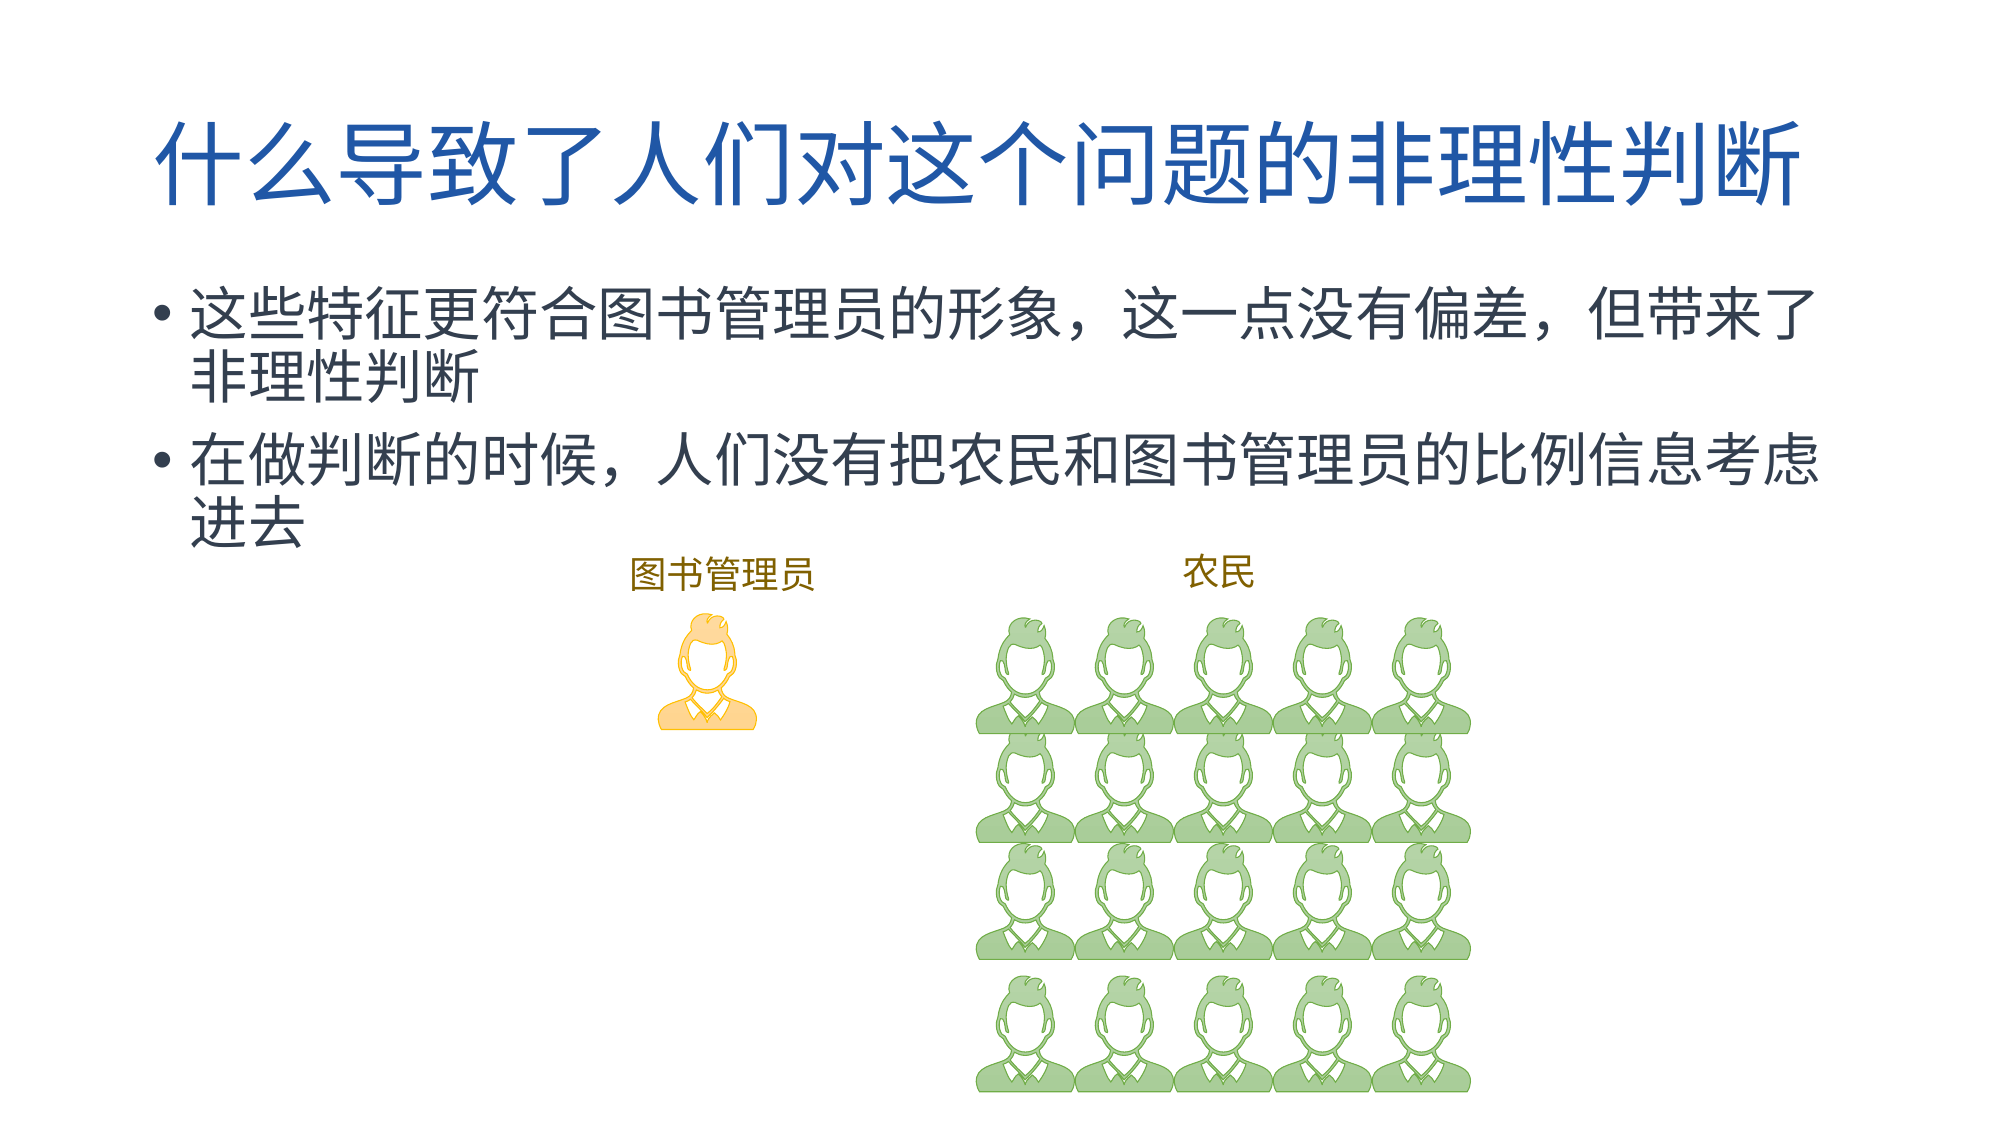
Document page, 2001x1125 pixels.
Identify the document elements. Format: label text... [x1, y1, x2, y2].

text_box 图书管理员 [614, 543, 832, 603]
text_box [1372, 617, 1472, 735]
text_box [1075, 617, 1174, 735]
text_box [1174, 735, 1273, 843]
text_box [1075, 843, 1174, 960]
text_box [1272, 843, 1372, 960]
text_box [1174, 617, 1273, 735]
title 什么导致了人们对这个问题的非理性判断 [137, 59, 1863, 277]
text_box [1372, 735, 1472, 843]
text_box [1075, 975, 1174, 1093]
text_box [1372, 843, 1472, 960]
text_box [1272, 735, 1372, 843]
text_box [1174, 843, 1273, 960]
text_box [975, 735, 1075, 843]
list 这些特征更符合图书管理员的形象，这一点没有偏差，但带来了非理性判断 在做判断的时候，人们没有把农民和图书管理员的比例信息考虑进去 [137, 277, 1863, 574]
text_box [1174, 975, 1273, 1093]
text_box [975, 975, 1075, 1093]
text_box [657, 613, 757, 731]
text_box [1272, 617, 1372, 735]
text_box [1372, 975, 1472, 1093]
text_box 农民 [1167, 540, 1273, 601]
text_box [975, 843, 1075, 960]
text_box [1272, 975, 1372, 1093]
text_box [1075, 735, 1174, 843]
text_box [975, 617, 1075, 735]
